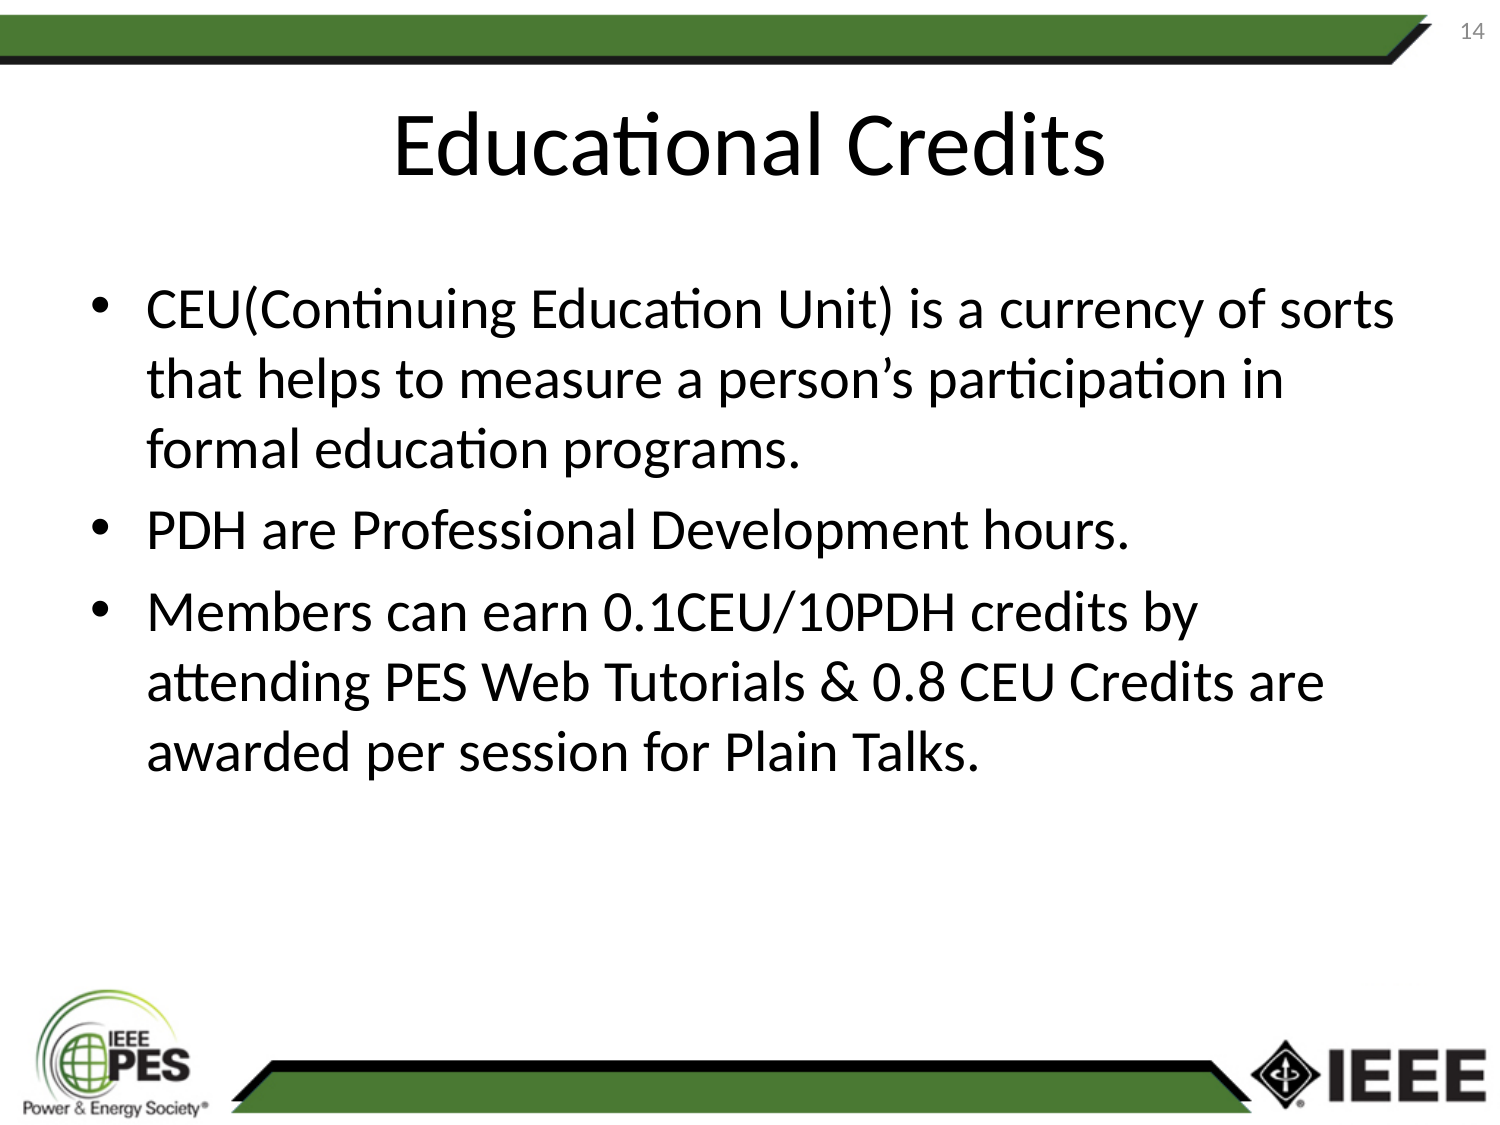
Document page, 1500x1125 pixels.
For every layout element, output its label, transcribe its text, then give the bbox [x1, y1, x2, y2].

list CEU(Continuing Education Unit) is a currency of sorts that helps to measure a person’s participation in formal education programs. PDH are Professional Development hours. Members can earn 0.1CEU/10PDH credits by attending PES Web Tutorials & 0.8 CEU Credits are awarded per session for Plain Talks. [74, 262, 1426, 1006]
title Educational Credits [74, 44, 1426, 233]
picture [0, 0, 1500, 1125]
slide_number 14 [1149, 0, 1500, 60]
